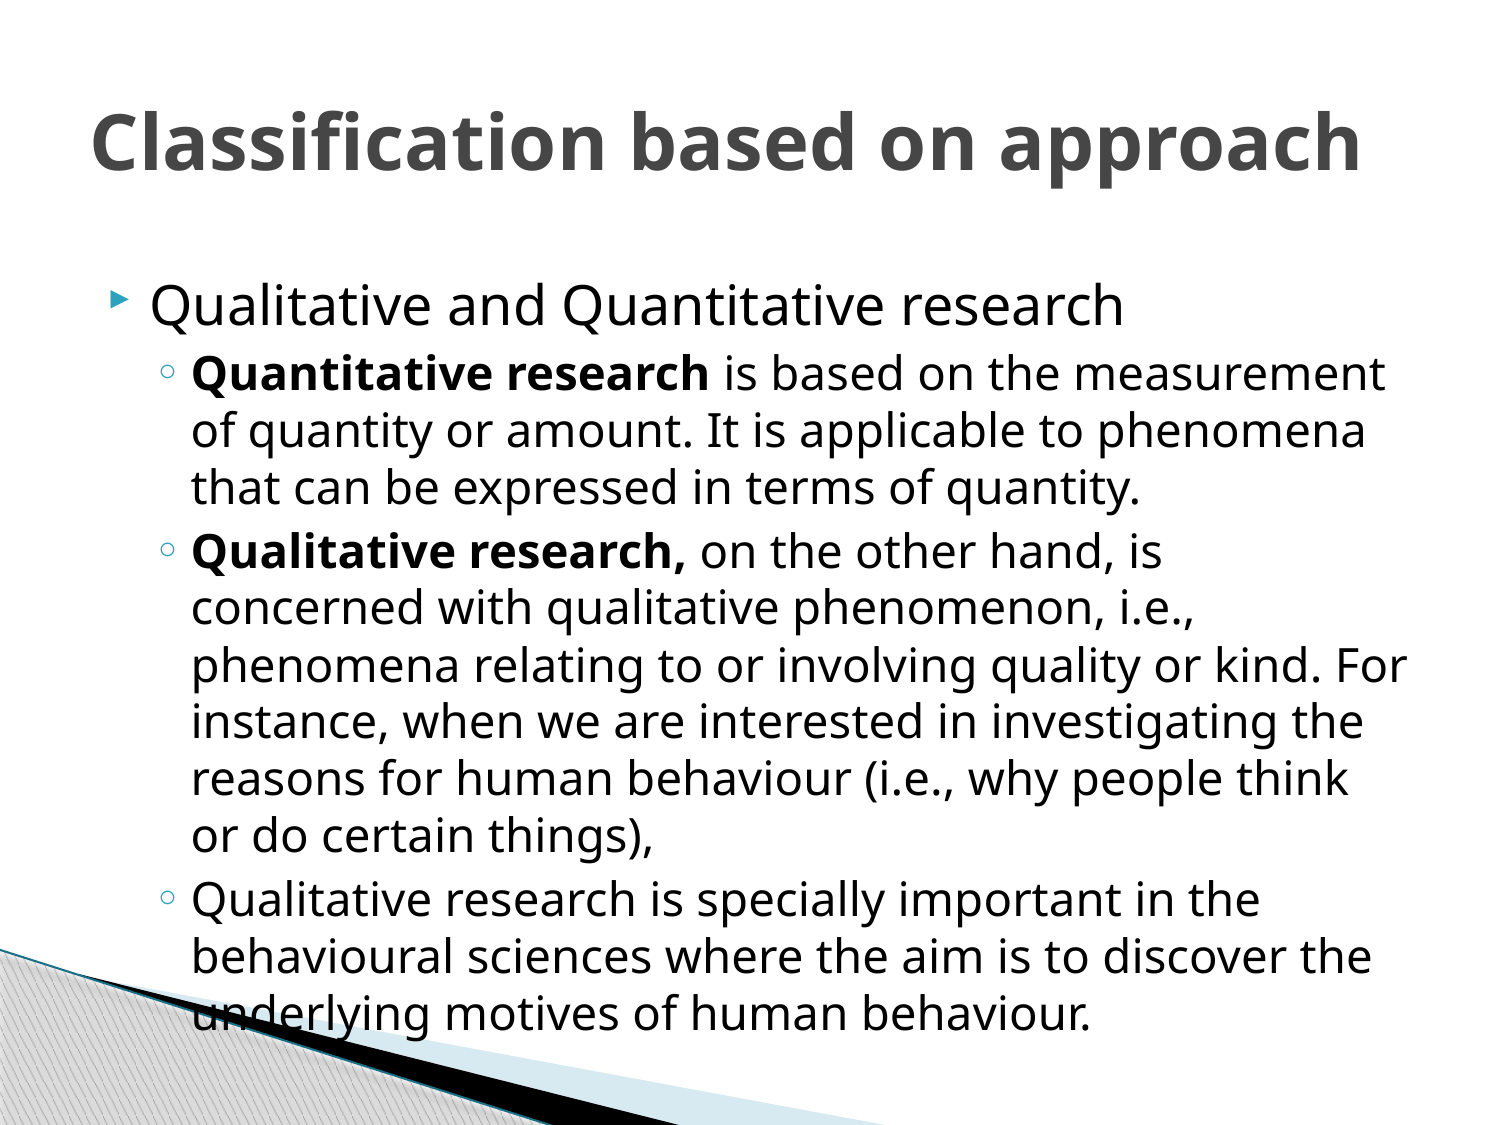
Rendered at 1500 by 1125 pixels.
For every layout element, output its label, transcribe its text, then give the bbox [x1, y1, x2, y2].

title Classification based on approach [75, 45, 1425, 233]
list Qualitative and Quantitative research Quantitative research is based on the measurement of quantity or amount. It is applicable to phenomena that can be expressed in terms of quantity. Qualitative research, on the other hand, is concerned with qualitative phenomenon, i.e., phenomena relating to or involving quality or kind. For instance, when we are interested in investigating the reasons for human behaviour (i.e., why people think or do certain things), Qualitative research is specially important in the behavioural sciences where the aim is to discover the underlying motives of human behaviour. [75, 262, 1425, 1050]
